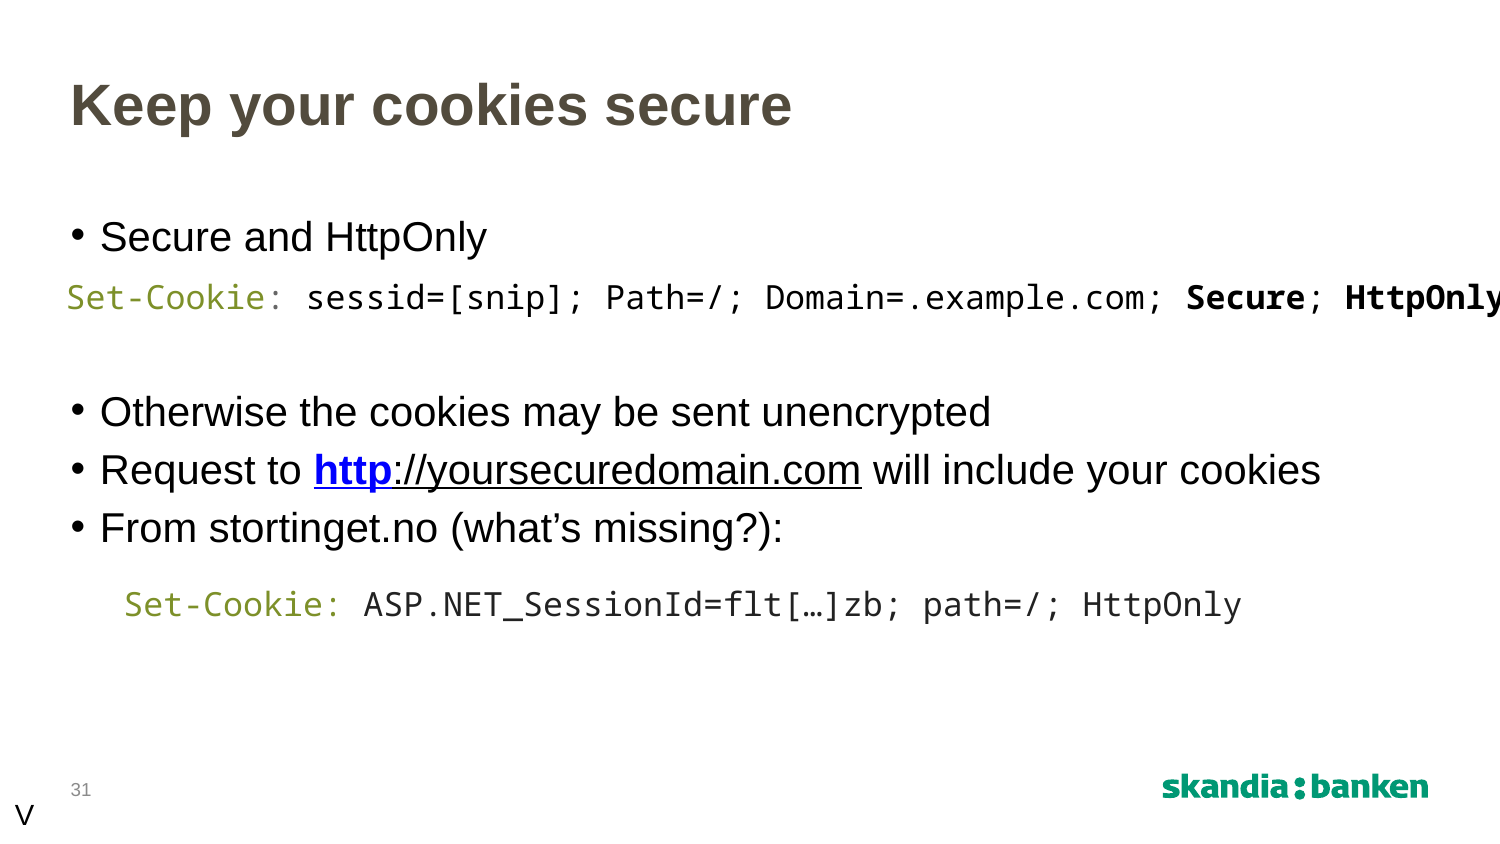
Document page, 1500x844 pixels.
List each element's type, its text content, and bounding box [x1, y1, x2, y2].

text_box V [0, 788, 54, 839]
slide_number 31 [70, 777, 147, 801]
text_box Set-Cookie: sessid=[snip]; Path=/; Domain=.example.com; Secure; HttpOnly [50, 268, 1500, 324]
list Secure and HttpOnly Otherwise the cookies may be sent unencrypted Request to http://yoursecuredomain.com will include your cookies From stortinget.no (what’s missing?): [70, 324, 1353, 744]
list Secure and HttpOnly Otherwise the cookies may be sent unencrypted Request to http://yoursecuredomain.com will include your cookies From stortinget.no (what’s missing?): [70, 209, 1353, 268]
text_box Set-Cookie: ASP.NET_SessionId=flt[…]zb; path=/; HttpOnly [108, 575, 1311, 631]
title Keep your cookies secure [70, 67, 1428, 198]
